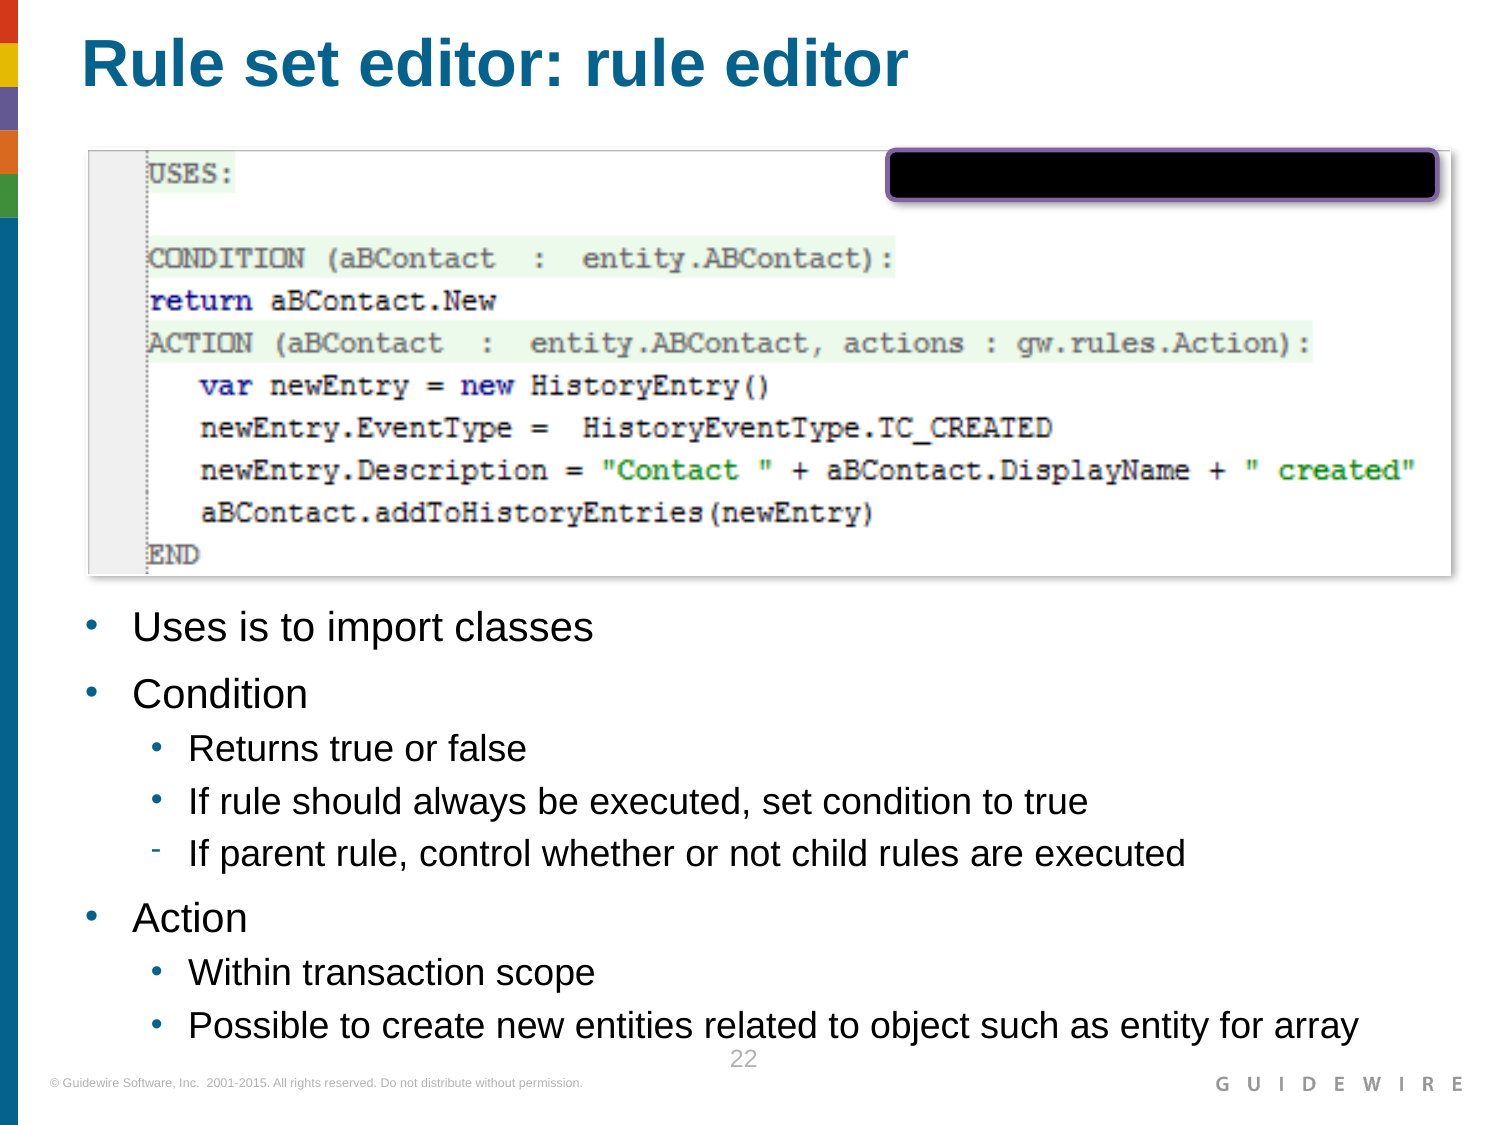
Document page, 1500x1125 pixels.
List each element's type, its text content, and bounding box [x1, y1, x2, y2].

text_box Rule set editor: rule editor [81, 19, 1446, 142]
picture [1215, 1073, 1480, 1096]
text_box Uses is to import classes Condition Returns true or false If rule should always be executed, set condition to true If parent rule, control whether or not child rules are executed Action Within transaction scope Possible to create new entities related to object such as entity for array [85, 600, 1450, 1050]
picture [87, 149, 1451, 575]
